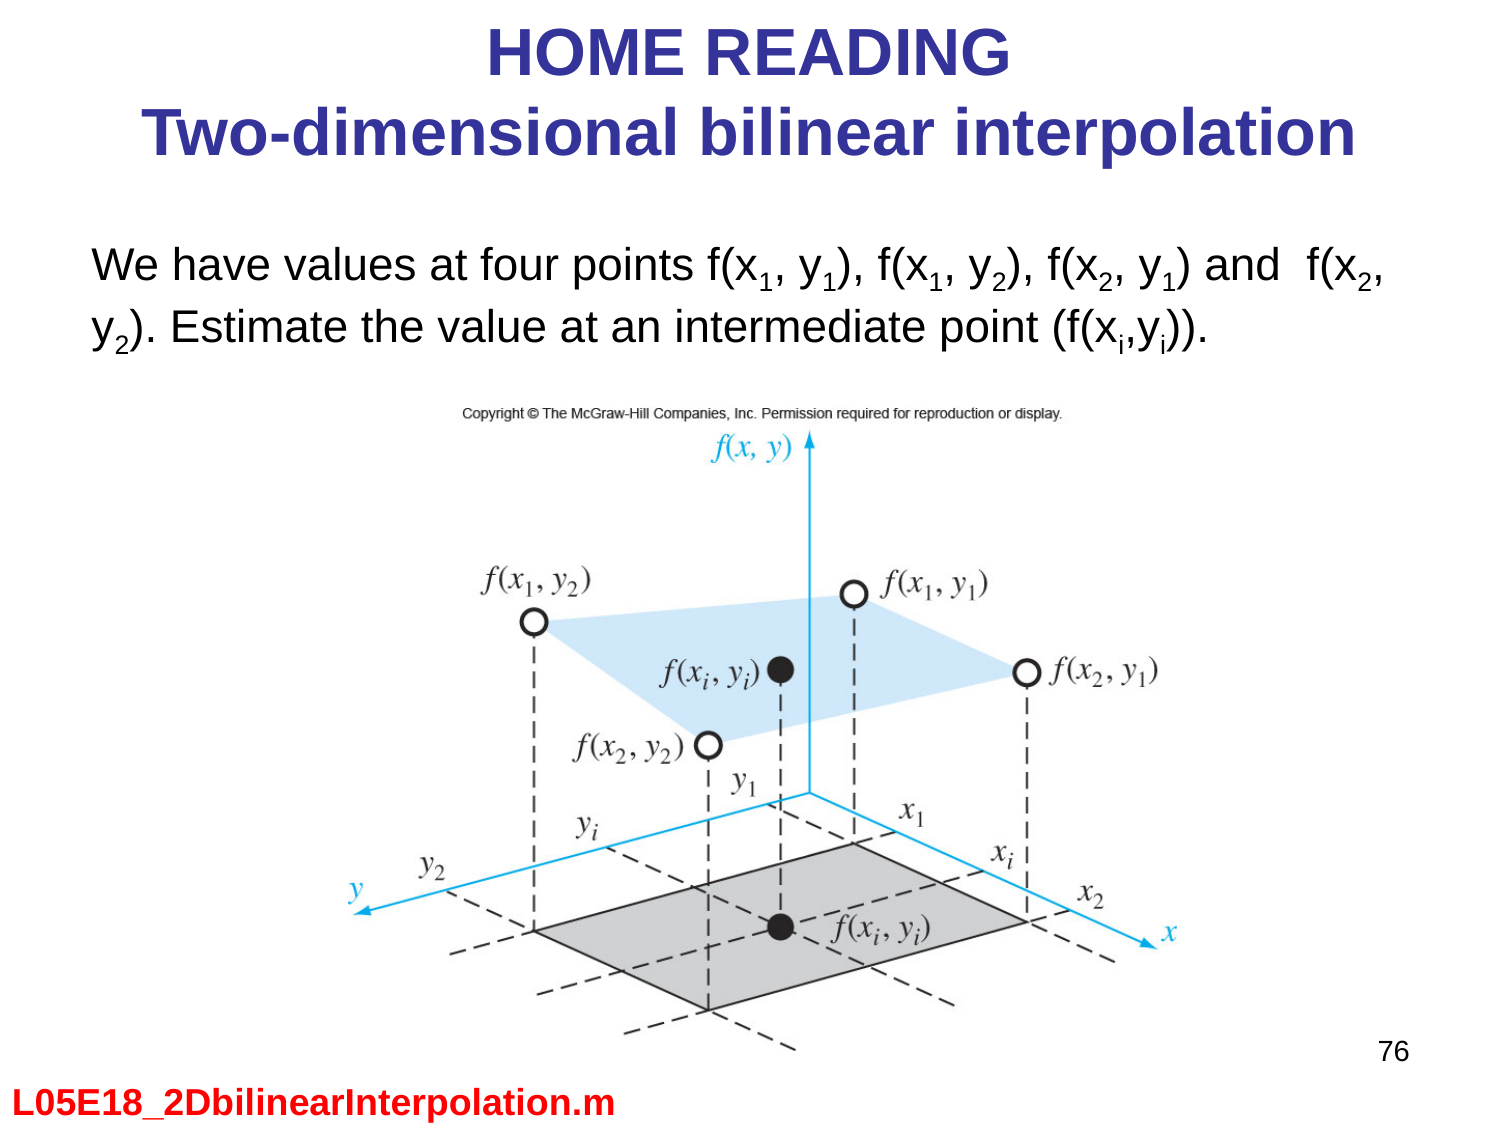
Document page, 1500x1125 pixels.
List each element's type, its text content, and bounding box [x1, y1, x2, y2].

text_box HOME READING Two-dimensional bilinear interpolation [64, 1, 1435, 177]
picture [348, 407, 1177, 1051]
slide_number 76 [1074, 1024, 1426, 1103]
text_box We have values at four points f(x1, y1), f(x1, y2), f(x2, y1) and f(x2, y2). Estimate the value at an intermediate point (f(xi,yi)). [76, 226, 1447, 367]
text_box L05E18_2DbilinearInterpolation.m [0, 1070, 641, 1125]
